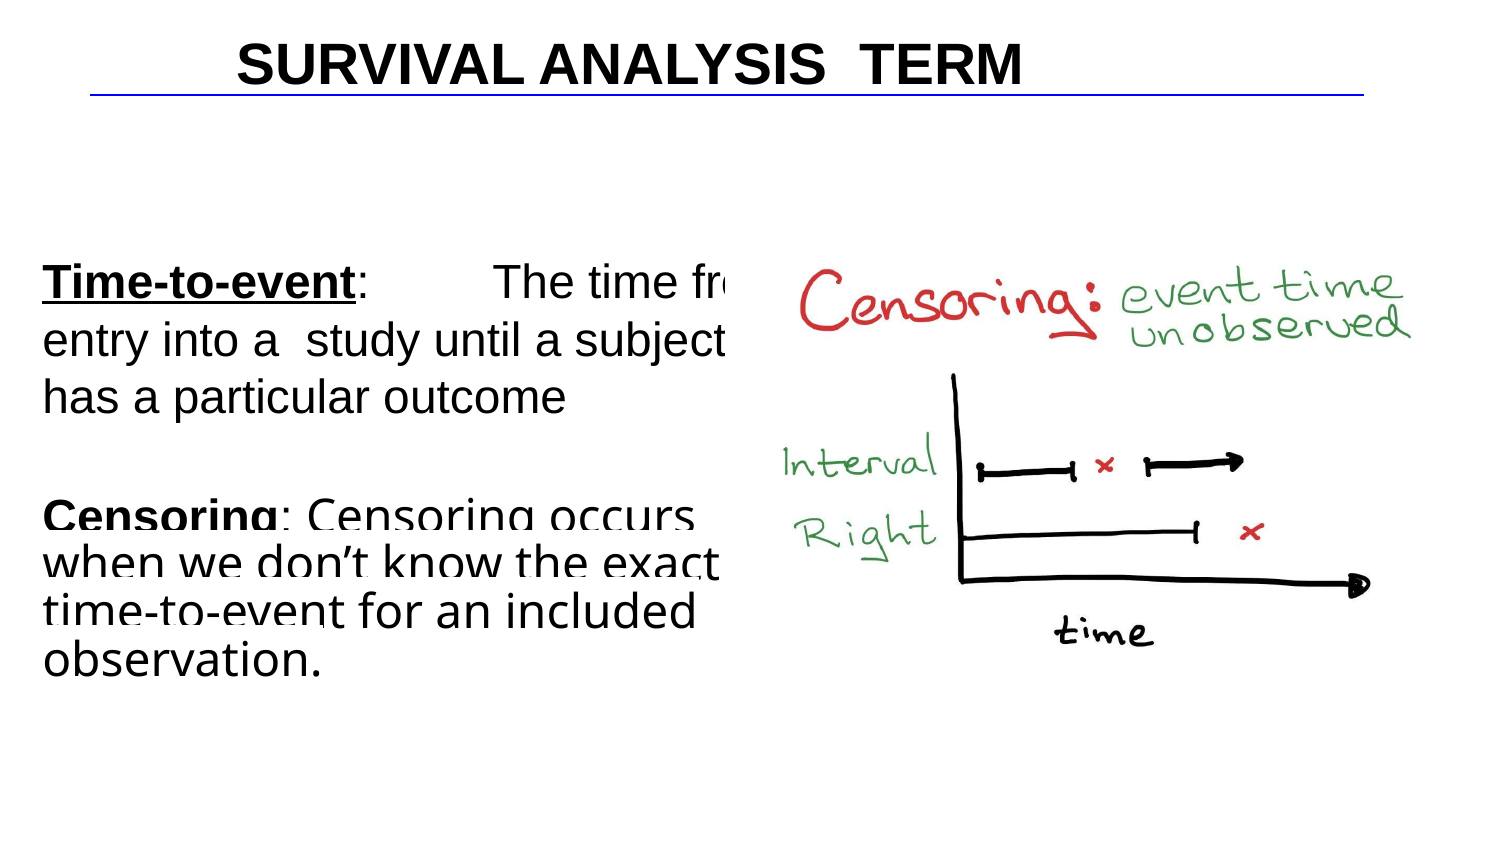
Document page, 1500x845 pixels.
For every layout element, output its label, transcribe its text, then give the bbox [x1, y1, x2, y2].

title SURVIVAL ANALYSIS TERM [234, 23, 1454, 167]
picture [725, 213, 1485, 698]
list Time-to-event: The time from entry into a study until a subject has a particular outcome Censoring: Censoring occurs when we don’t know the exact time-to-event for an included observation. [20, 237, 790, 744]
